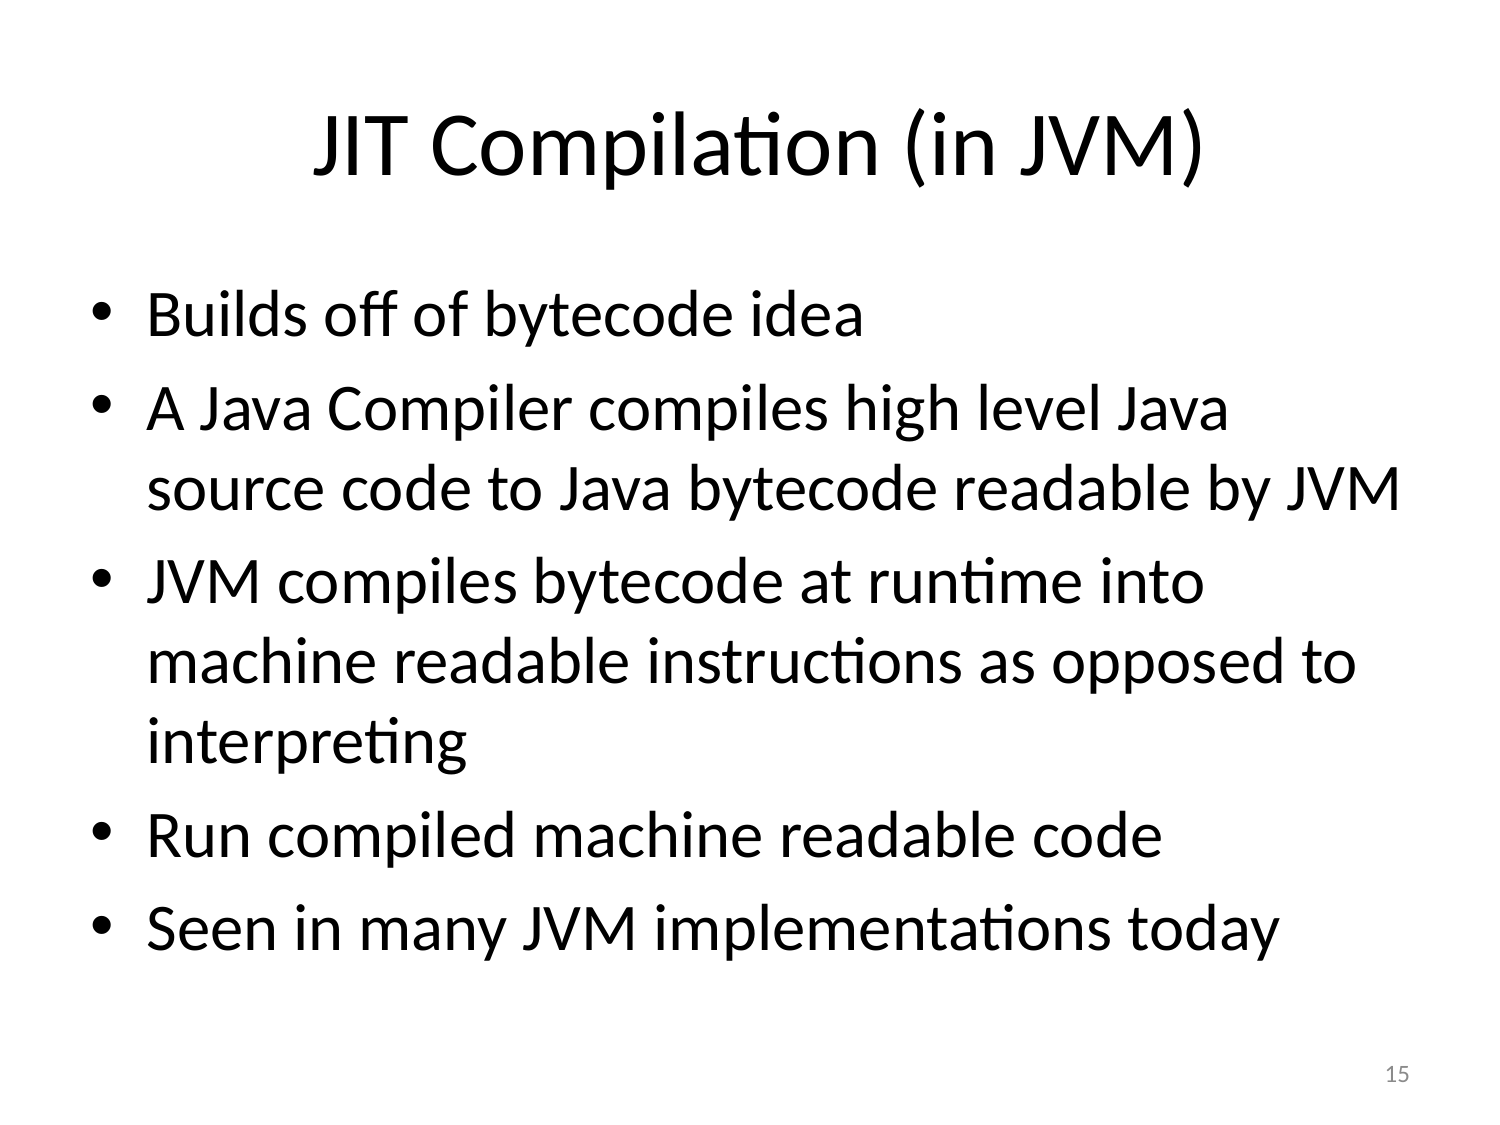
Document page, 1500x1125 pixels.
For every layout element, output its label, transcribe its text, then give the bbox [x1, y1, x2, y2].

slide_number 15 [1074, 1042, 1425, 1103]
title JIT Compilation (in JVM) [75, 45, 1425, 233]
list Builds off of bytecode idea A Java Compiler compiles high level Java source code to Java bytecode readable by JVM JVM compiles bytecode at runtime into machine readable instructions as opposed to interpreting Run compiled machine readable code Seen in many JVM implementations today [75, 262, 1425, 1005]
